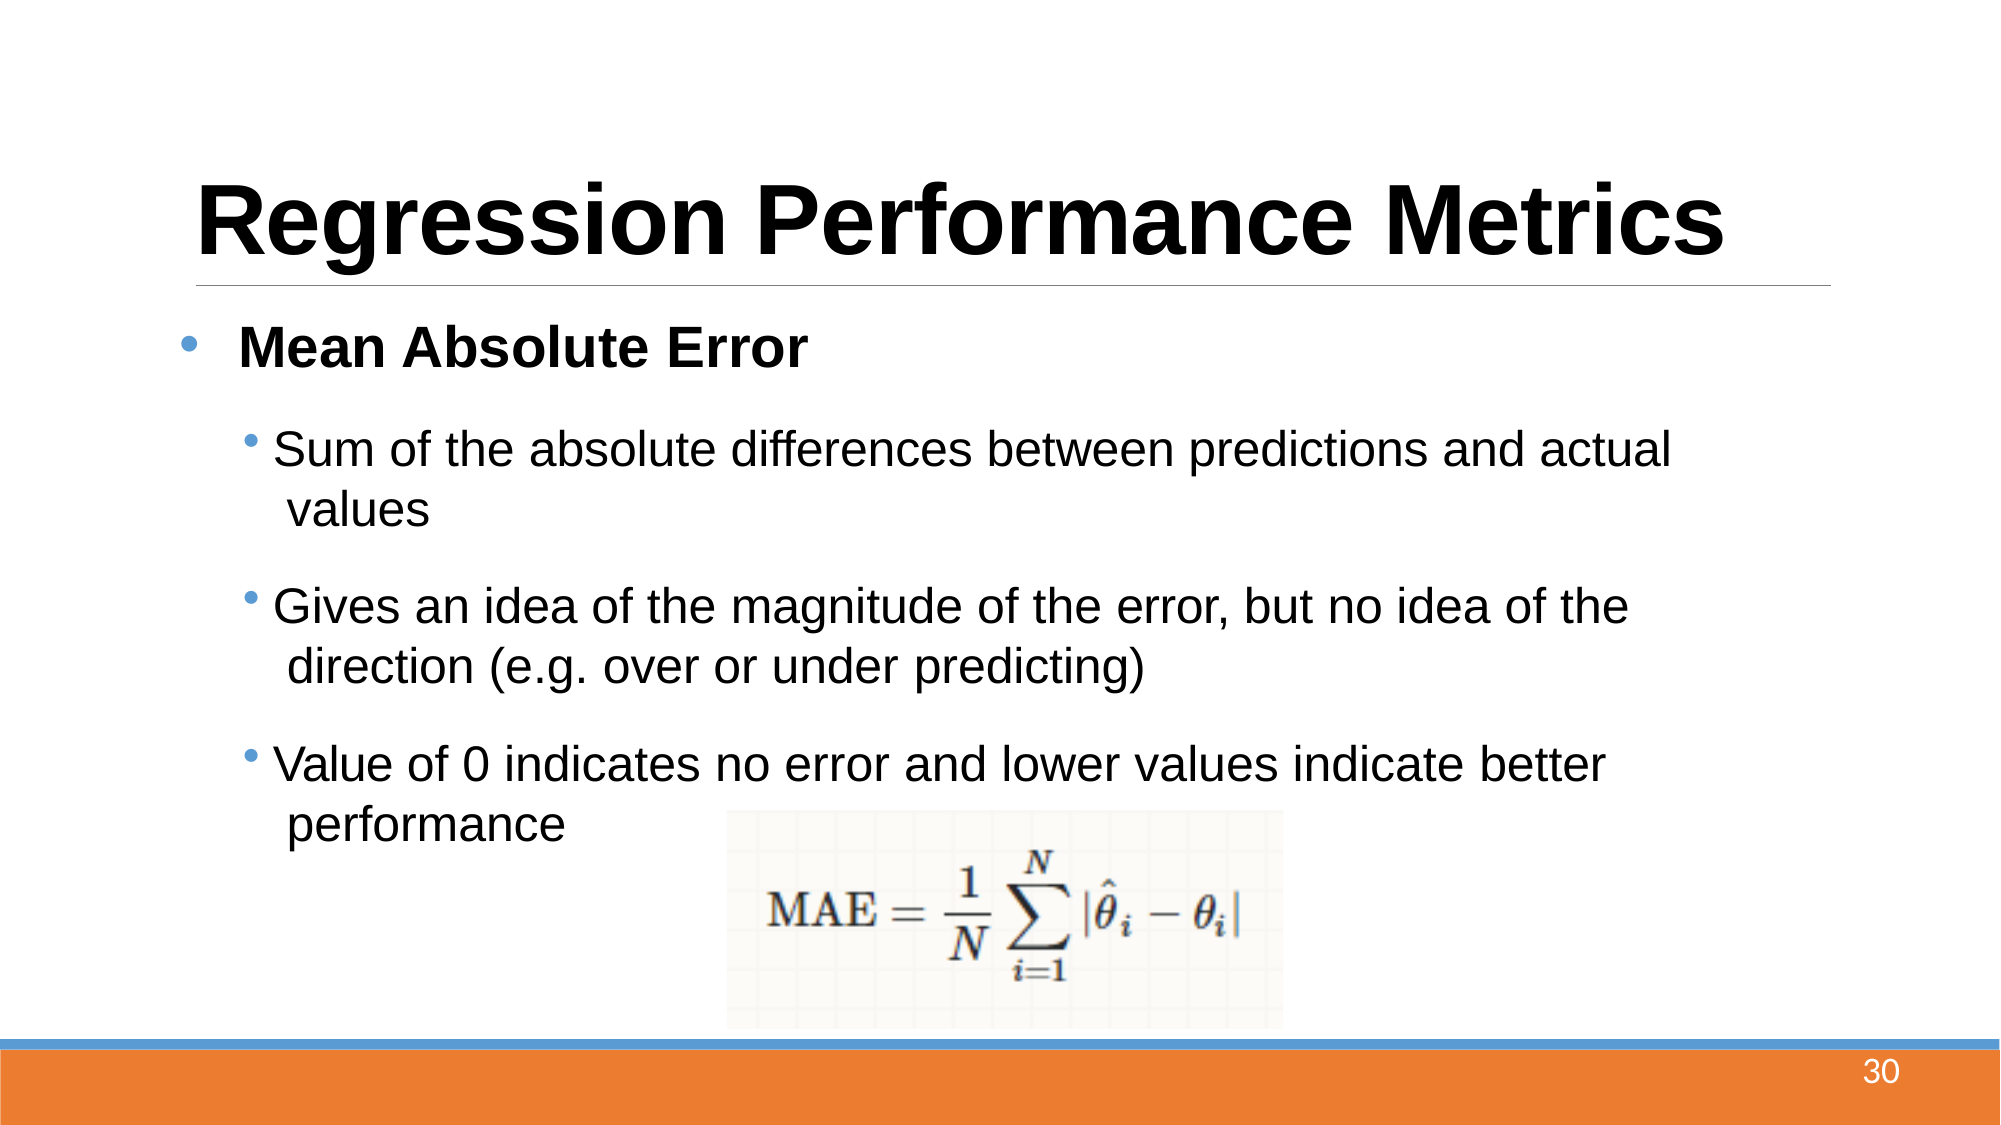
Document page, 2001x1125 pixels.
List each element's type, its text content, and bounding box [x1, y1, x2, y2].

slide_number 30 [1440, 1046, 1900, 1092]
title Regression Performance Metrics [192, 152, 1730, 343]
text_box Mean Absolute Error Sum of the absolute differences between predictions and actual values Gives an idea of the magnitude of the error, but no idea of the direction (e.g. over or under predicting) Value of 0 indicates no error and lower values indicate better performance [177, 306, 1683, 852]
text_box [726, 810, 1284, 1029]
